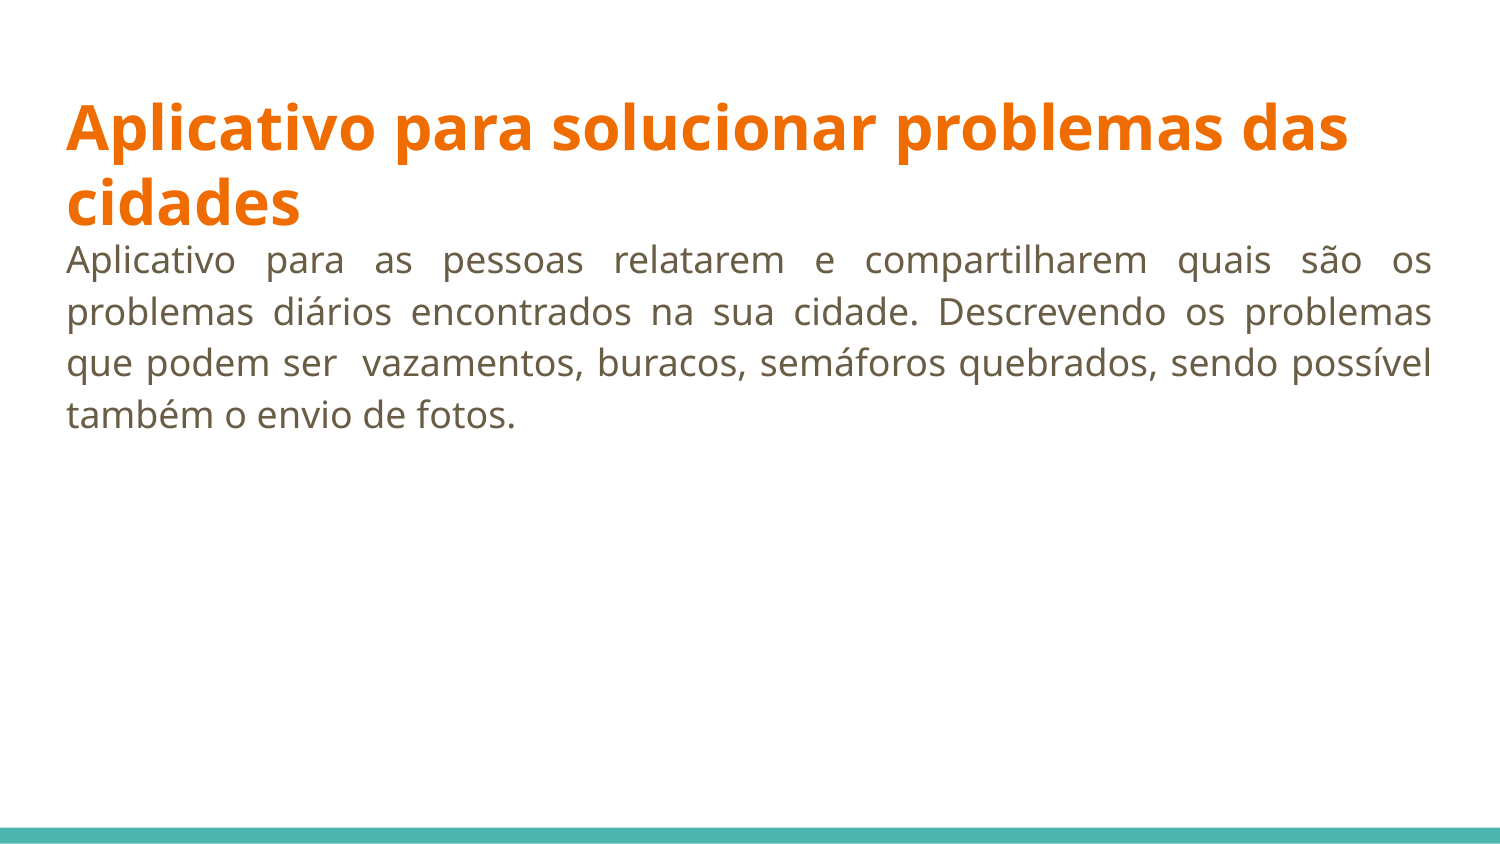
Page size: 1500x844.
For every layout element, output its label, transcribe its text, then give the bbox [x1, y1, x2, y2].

title Aplicativo para solucionar problemas das cidades [51, 72, 1449, 189]
list Aplicativo para as pessoas relatarem e compartilharem quais são os problemas diários encontrados na sua cidade. Descrevendo os problemas que podem ser vazamentos, buracos, semáforos quebrados, sendo possível também o envio de fotos. [51, 214, 1449, 756]
